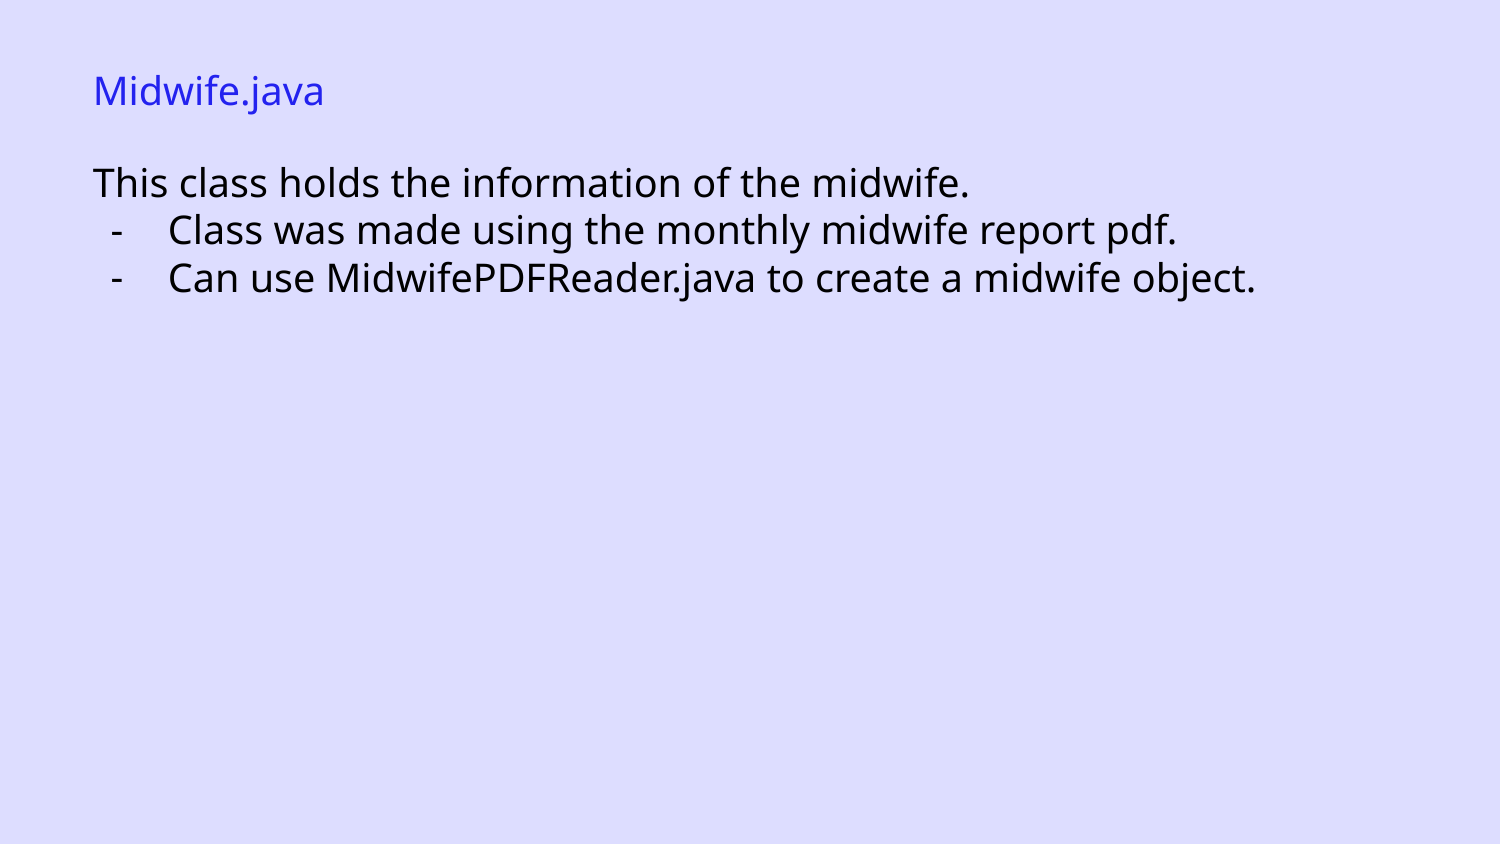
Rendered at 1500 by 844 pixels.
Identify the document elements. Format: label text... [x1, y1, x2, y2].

subtitle Midwife.java [77, 50, 981, 110]
subtitle This class holds the information of the midwife. Class was made using the monthly midwife report pdf. Can use MidwifePDFReader.java to create a midwife object. [77, 142, 1289, 467]
